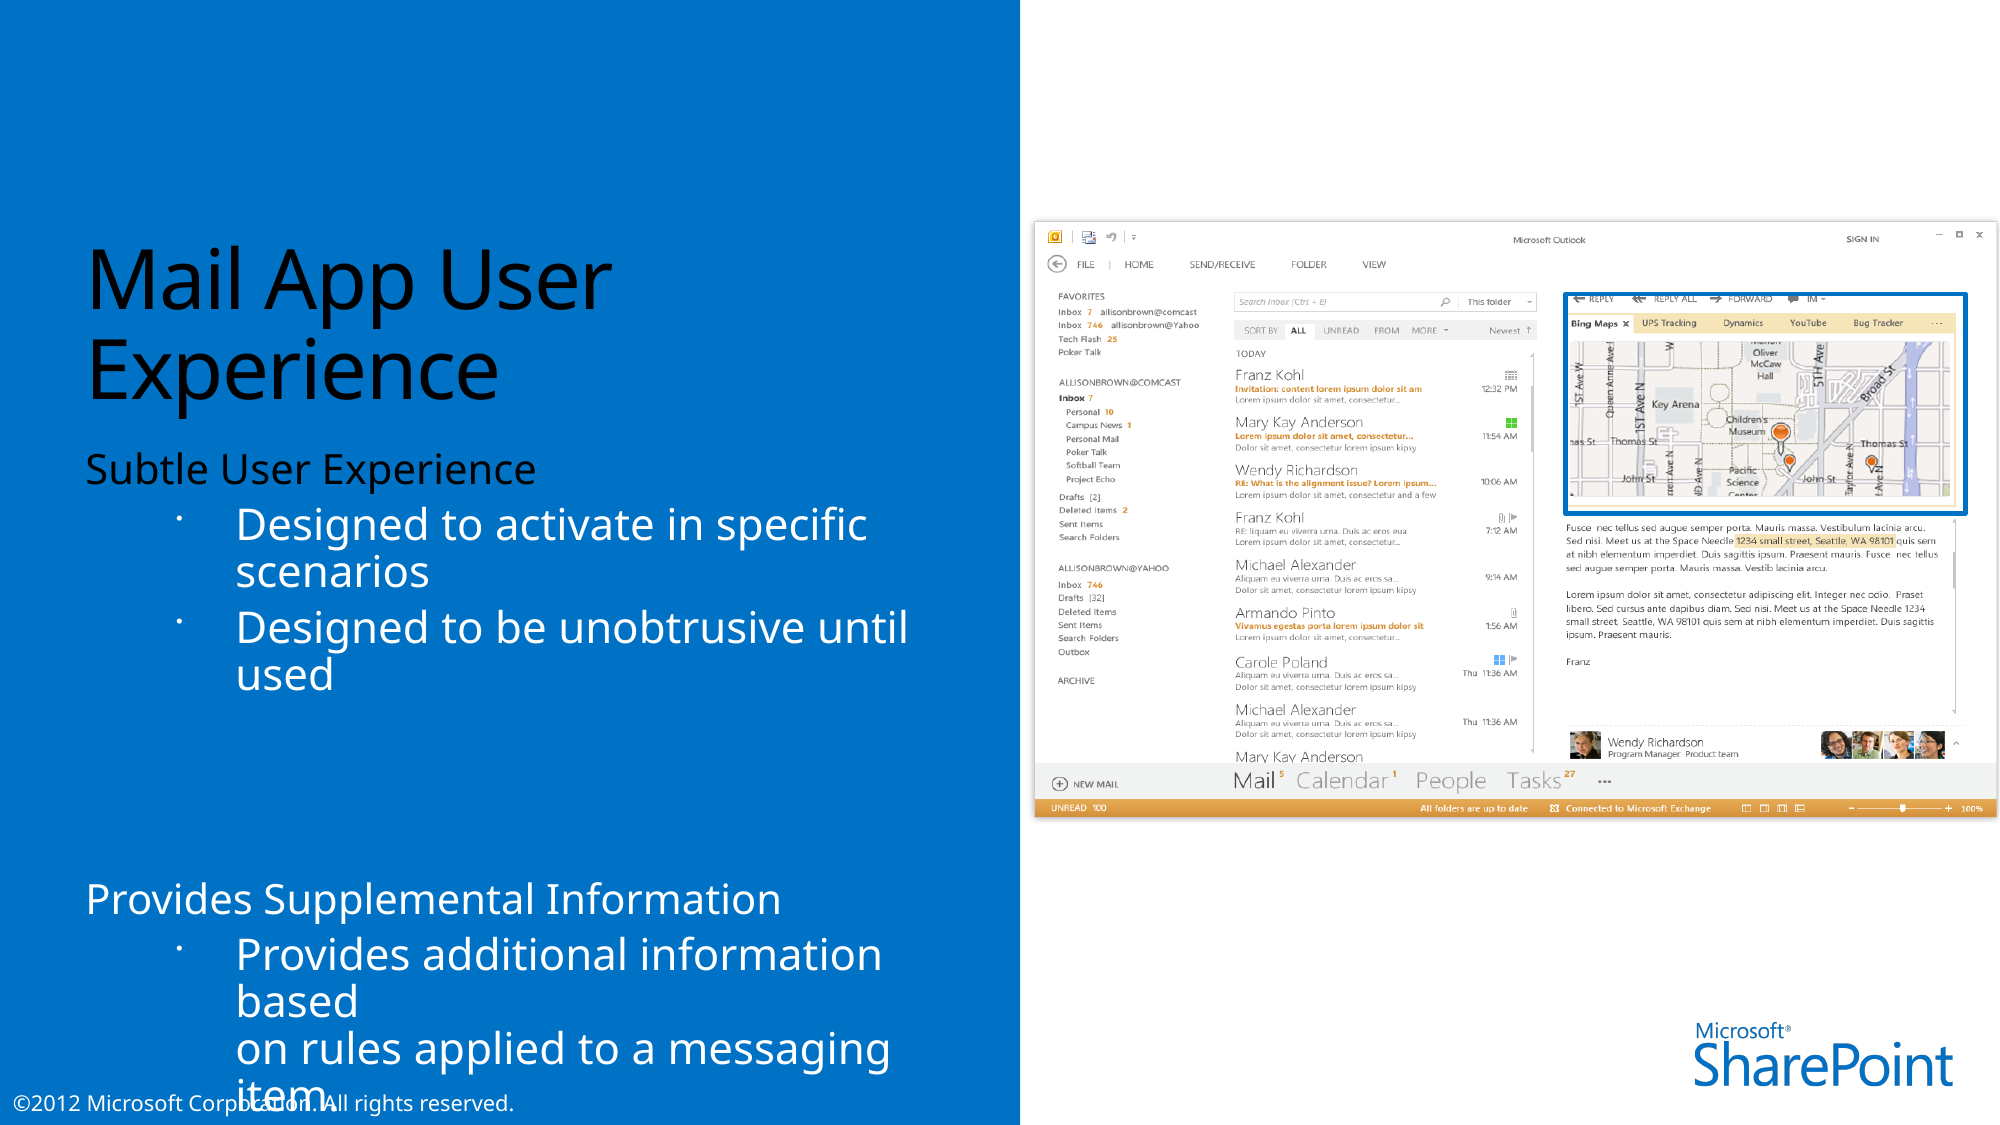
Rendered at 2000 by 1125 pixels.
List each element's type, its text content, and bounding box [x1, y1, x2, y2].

picture [1690, 1007, 1953, 1098]
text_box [1021, 210, 2000, 832]
list Subtle User Experience Designed to activate in specific scenarios Designed to be unobtrusive until used Provides Supplemental Information Provides additional information based on rules applied to a messaging item. [85, 448, 979, 549]
list Mail App User Experience [85, 237, 977, 431]
